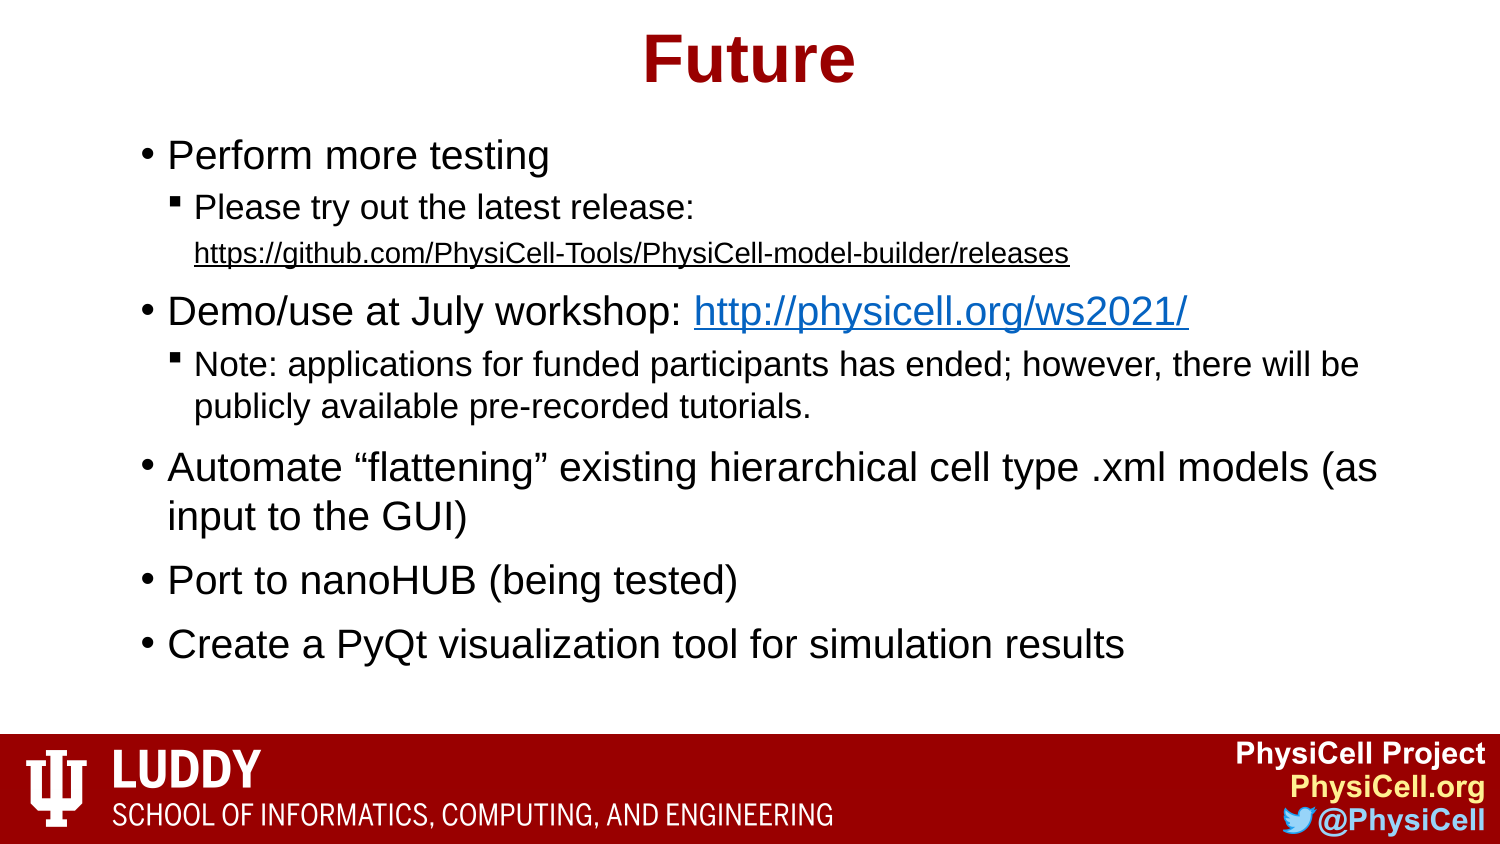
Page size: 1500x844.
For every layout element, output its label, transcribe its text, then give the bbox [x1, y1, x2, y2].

title Future [0, 0, 1500, 121]
list Perform more testing Please try out the latest release: https://github.com/PhysiCell-Tools/PhysiCell-model-builder/releases Demo/use at July workshop: http://physicell.org/ws2021/ Note: applications for funded participants has ended; however, there will be publicly available pre-recorded tutorials. Automate “flattening” existing hierarchical cell type .xml models (as input to the GUI) Port to nanoHUB (being tested) Create a PyQt visualization tool for simulation results [110, 120, 1439, 679]
picture [0, 734, 1500, 844]
